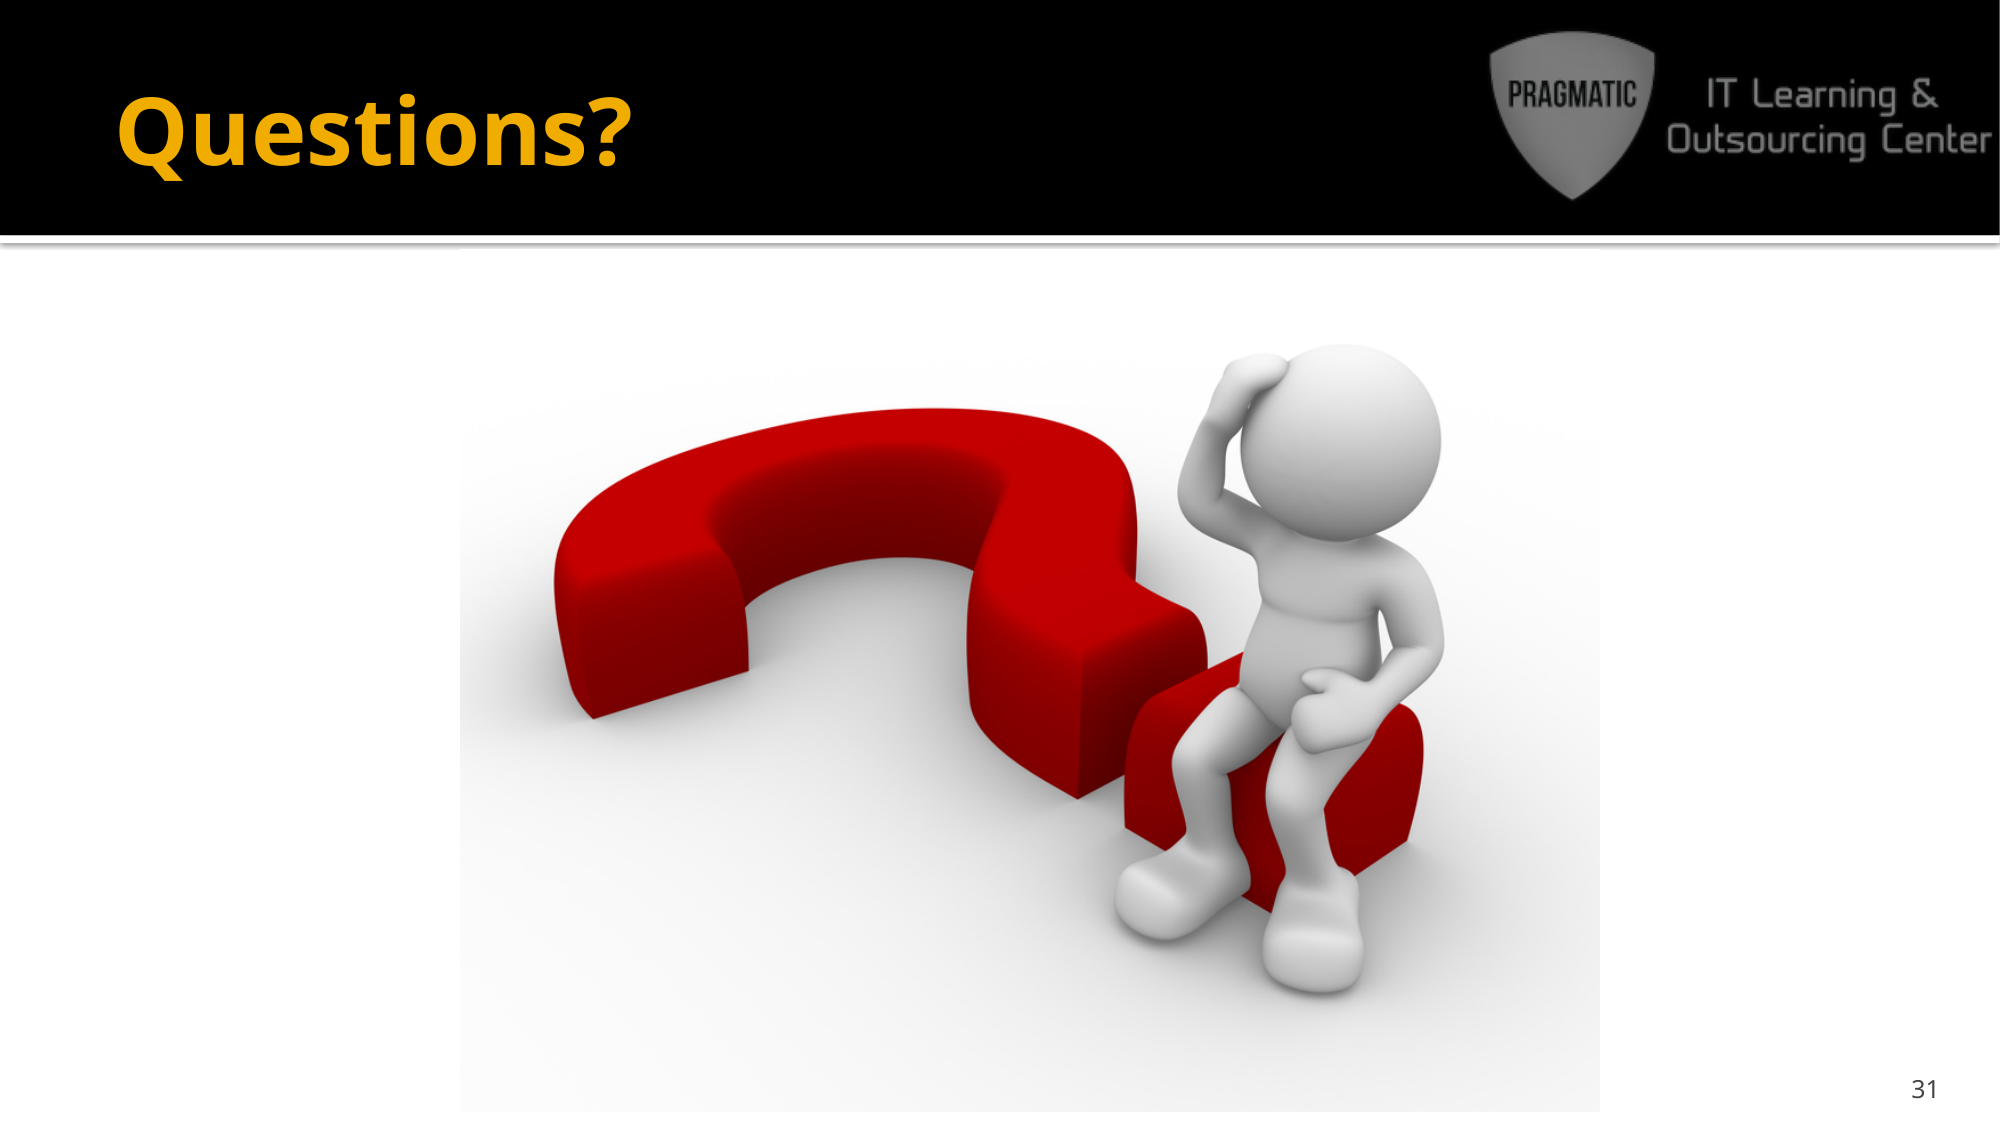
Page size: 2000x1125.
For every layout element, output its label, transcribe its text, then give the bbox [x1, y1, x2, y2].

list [460, 249, 1600, 1112]
slide_number 31 [1794, 1062, 1955, 1108]
picture [1484, 24, 2000, 207]
title Questions? [99, 25, 1475, 231]
